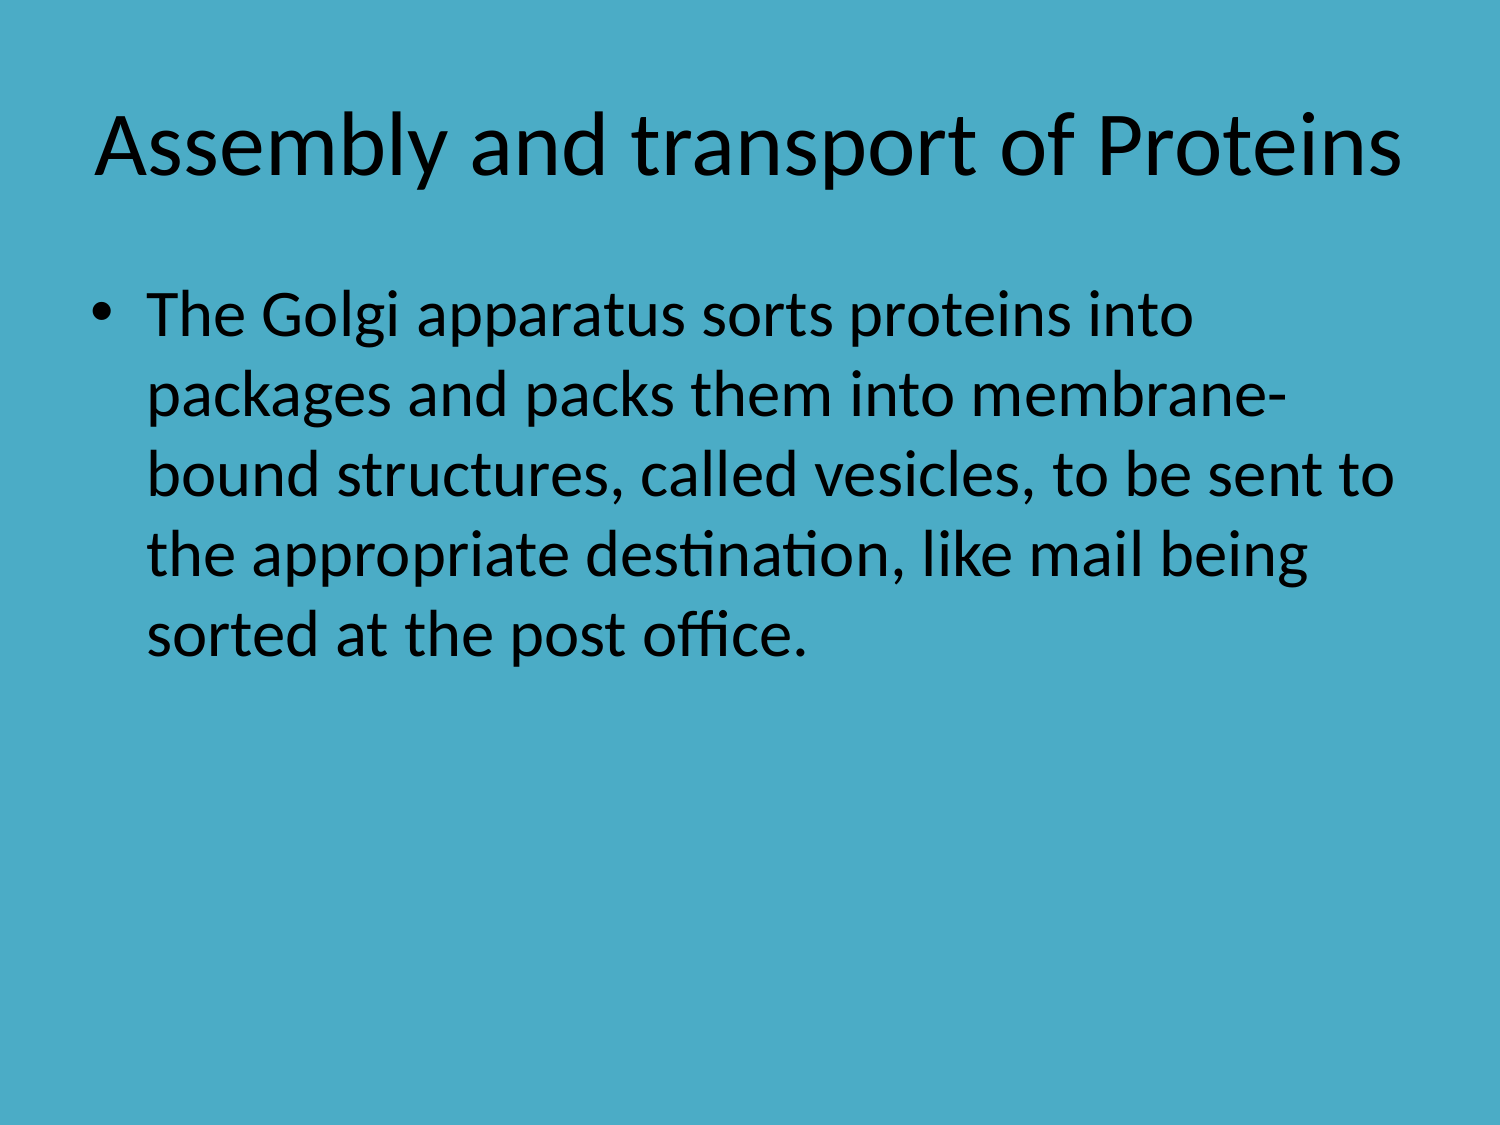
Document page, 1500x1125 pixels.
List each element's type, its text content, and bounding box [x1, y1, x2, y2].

list The Golgi apparatus sorts proteins into packages and packs them into membrane-bound structures, called vesicles, to be sent to the appropriate destination, like mail being sorted at the post office. [75, 262, 1425, 1005]
title Assembly and transport of Proteins [75, 45, 1425, 233]
